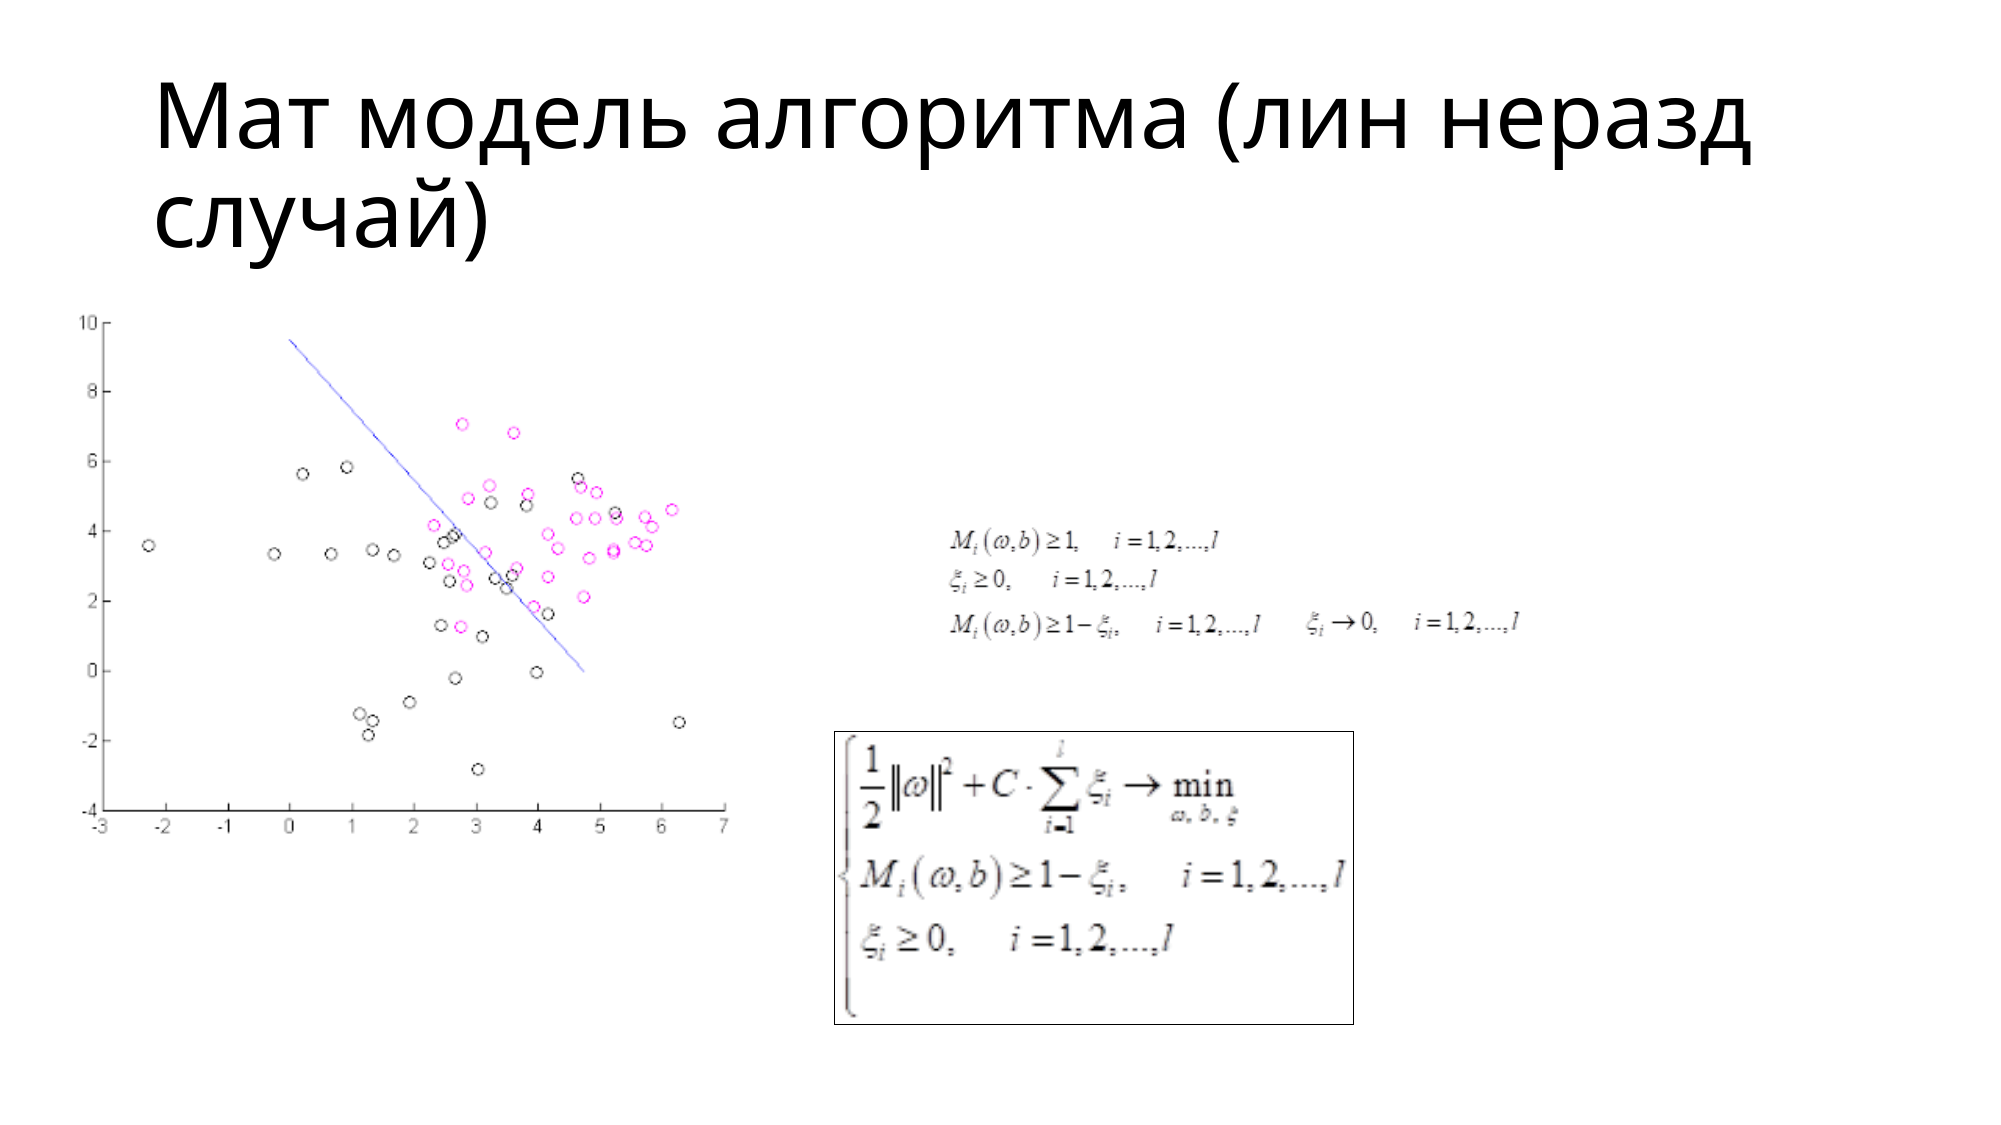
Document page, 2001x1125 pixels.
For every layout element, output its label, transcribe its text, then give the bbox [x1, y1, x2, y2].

picture [946, 604, 1266, 648]
picture [833, 730, 1354, 1026]
picture [0, 276, 801, 877]
picture [946, 519, 1224, 601]
title Мат модель алгоритма (лин неразд случай) [137, 59, 1863, 278]
picture [1303, 604, 1523, 643]
